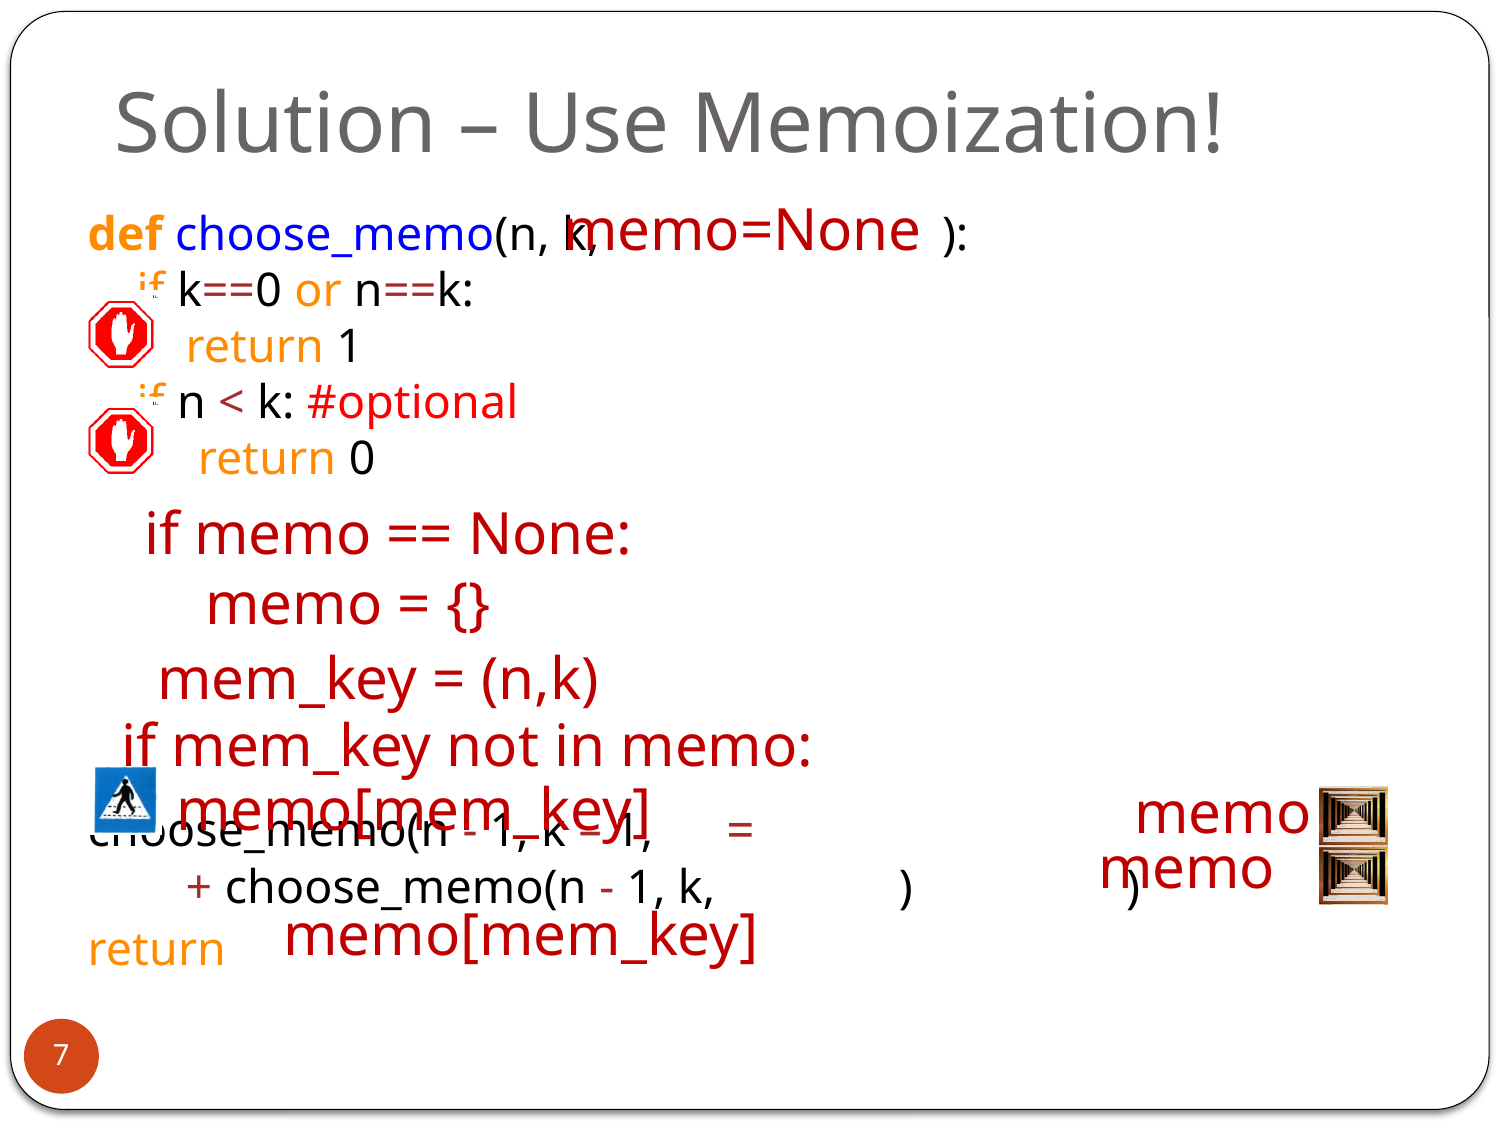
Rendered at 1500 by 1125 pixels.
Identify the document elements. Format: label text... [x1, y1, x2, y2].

text_box memo [1119, 767, 1327, 853]
slide_number 7 [23, 1018, 99, 1094]
list def choose_memo(n, k, ): if k==0 or n==k: return 1 if n < k: #optional return 0 = choose_memo(n - 1, k – 1, ) + choose_memo(n - 1, k, ) return [72, 196, 1343, 1035]
text_box mem_key = (n,k) [142, 633, 614, 701]
title Solution – Use Memoization! [100, 53, 1376, 185]
text_box memo[mem_key] [161, 764, 667, 850]
text_box memo [1083, 822, 1290, 908]
picture [78, 290, 162, 374]
text_box memo=None [548, 184, 937, 270]
picture [1318, 786, 1389, 906]
text_box if mem_key not in memo: [106, 701, 828, 786]
text_box memo[mem_key] [268, 890, 774, 975]
picture [78, 396, 162, 480]
text_box if memo == None: memo = {} [77, 488, 648, 644]
picture [90, 762, 162, 835]
